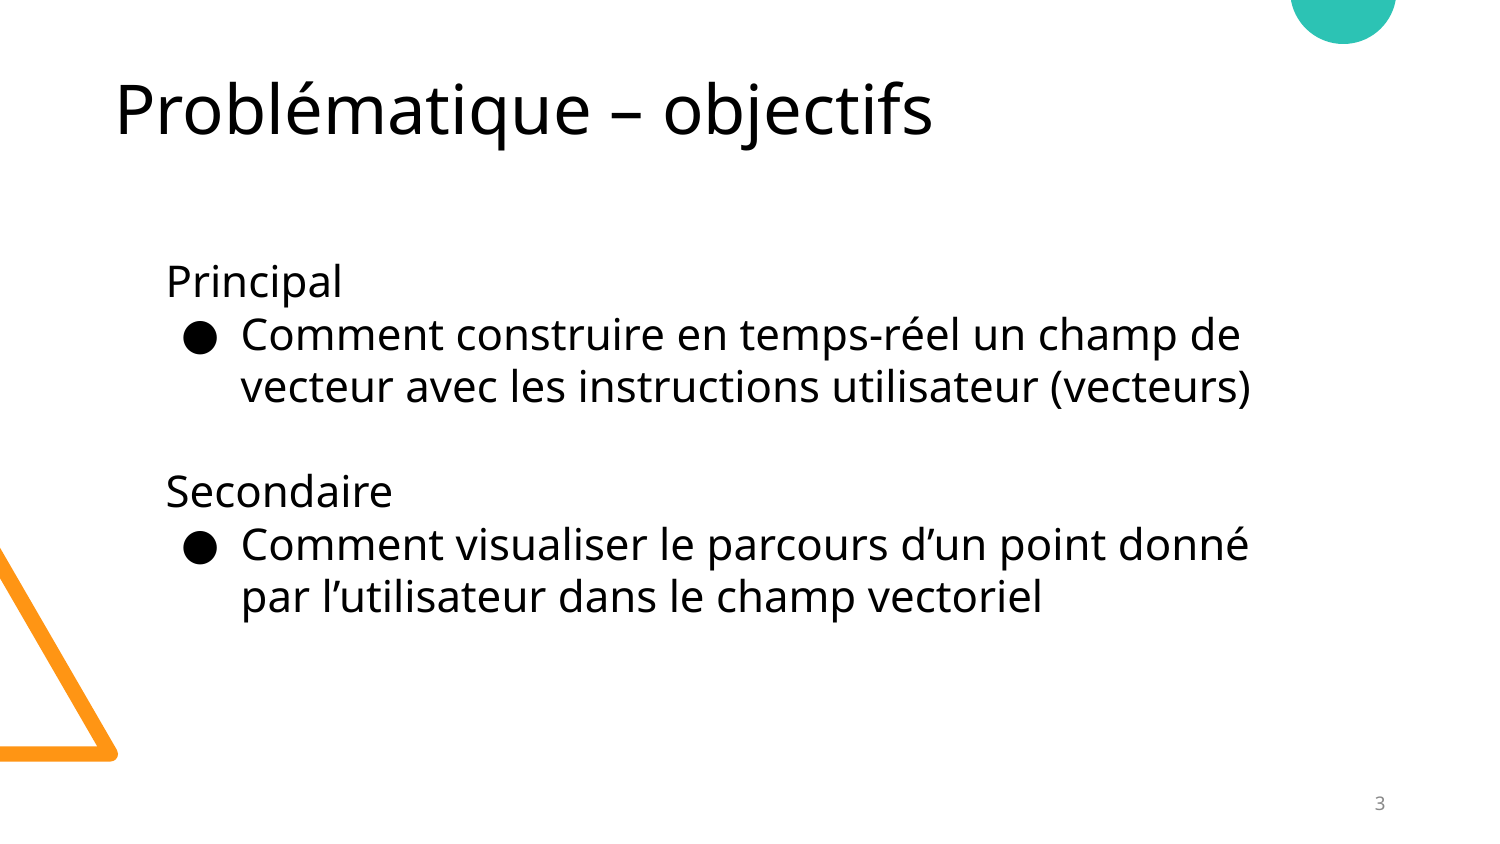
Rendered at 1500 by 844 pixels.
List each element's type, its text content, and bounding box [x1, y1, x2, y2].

title Problématique – objectifs [103, 30, 1397, 194]
slide_number ‹#› [1059, 782, 1397, 827]
text_box Principal Comment construire en temps-réel un champ de vecteur avec les instructions utilisateur (vecteurs) Secondaire Comment visualiser le parcours d’un point donné par l’utilisateur dans le champ vectoriel [150, 238, 1320, 759]
